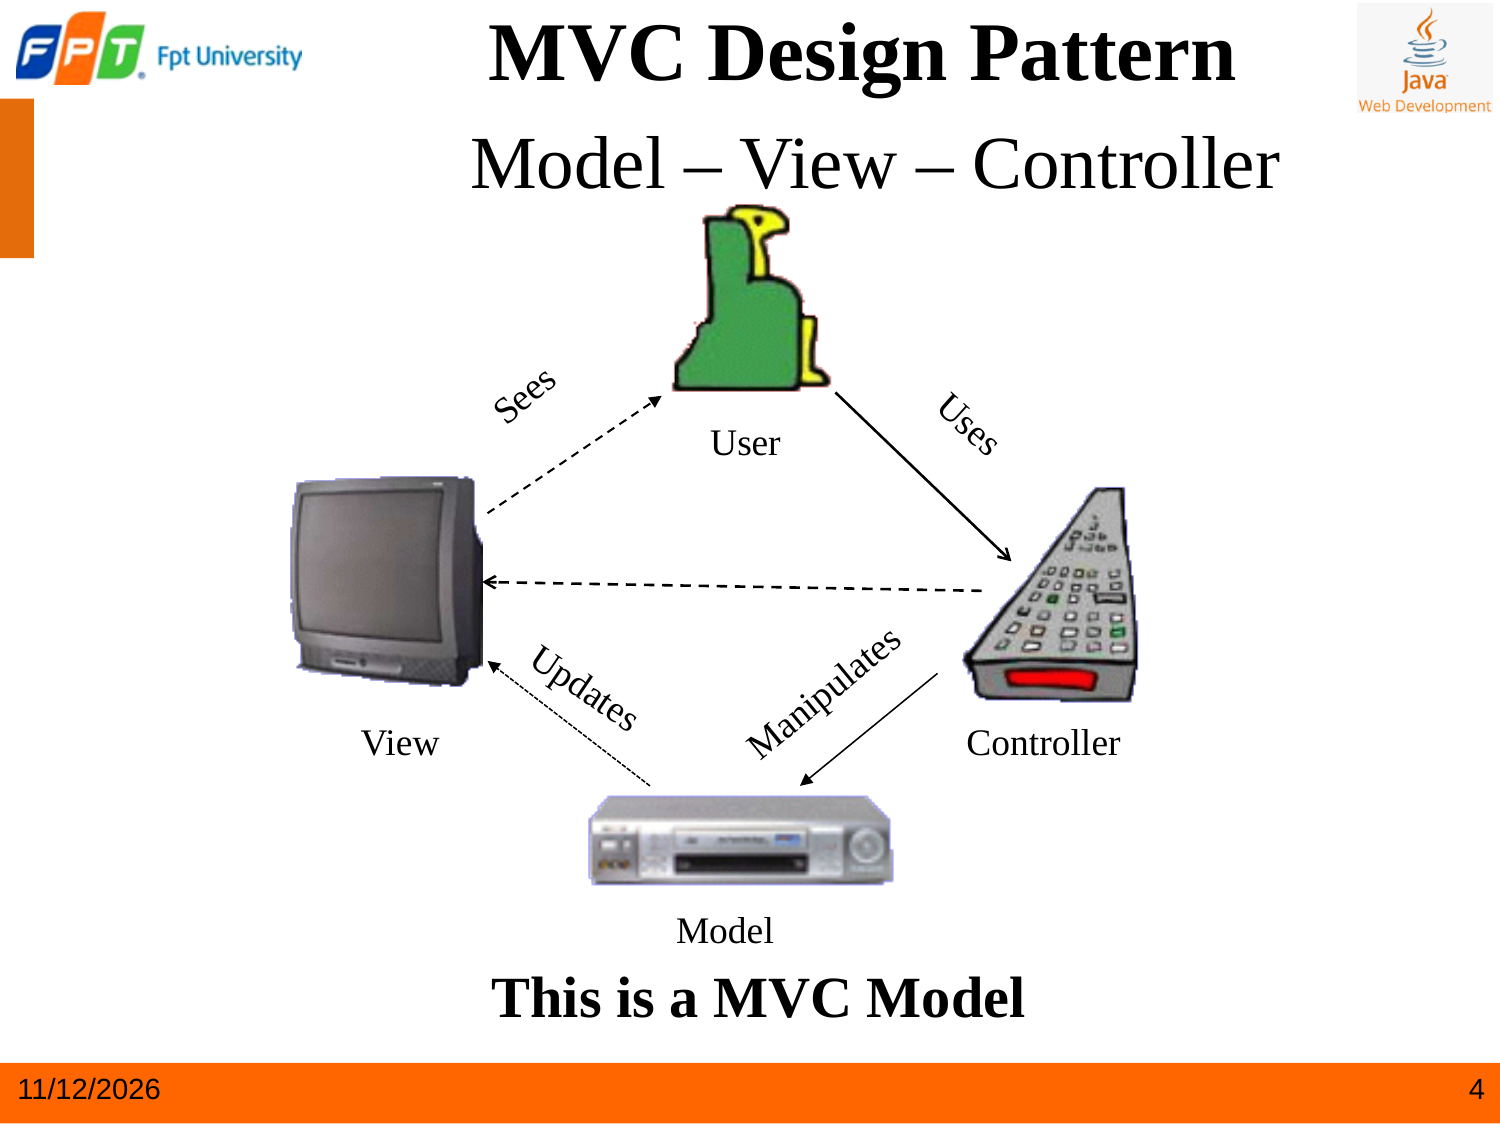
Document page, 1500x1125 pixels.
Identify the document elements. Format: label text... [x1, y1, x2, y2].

slide_number 4 [1050, 1063, 1500, 1124]
picture [662, 179, 854, 405]
text_box [487, 660, 524, 689]
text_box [481, 581, 982, 592]
text_box [800, 673, 938, 784]
picture [962, 473, 1149, 707]
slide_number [2, 1063, 231, 1123]
text_box Manipulates [702, 599, 944, 784]
text_box Controller [912, 710, 1175, 771]
picture [16, 11, 246, 85]
text_box Updates [487, 599, 713, 784]
picture [287, 473, 483, 691]
text_box Uses [858, 312, 1070, 471]
title MVC Design Pattern Model – View – Controller [246, 0, 1500, 204]
text_box This is a MVC Model [207, 952, 1311, 1037]
text_box User [683, 414, 809, 471]
text_box [644, 396, 657, 408]
text_box View [312, 710, 488, 771]
text_box Model [624, 904, 825, 952]
text_box Sees [402, 286, 644, 471]
picture [587, 785, 901, 895]
